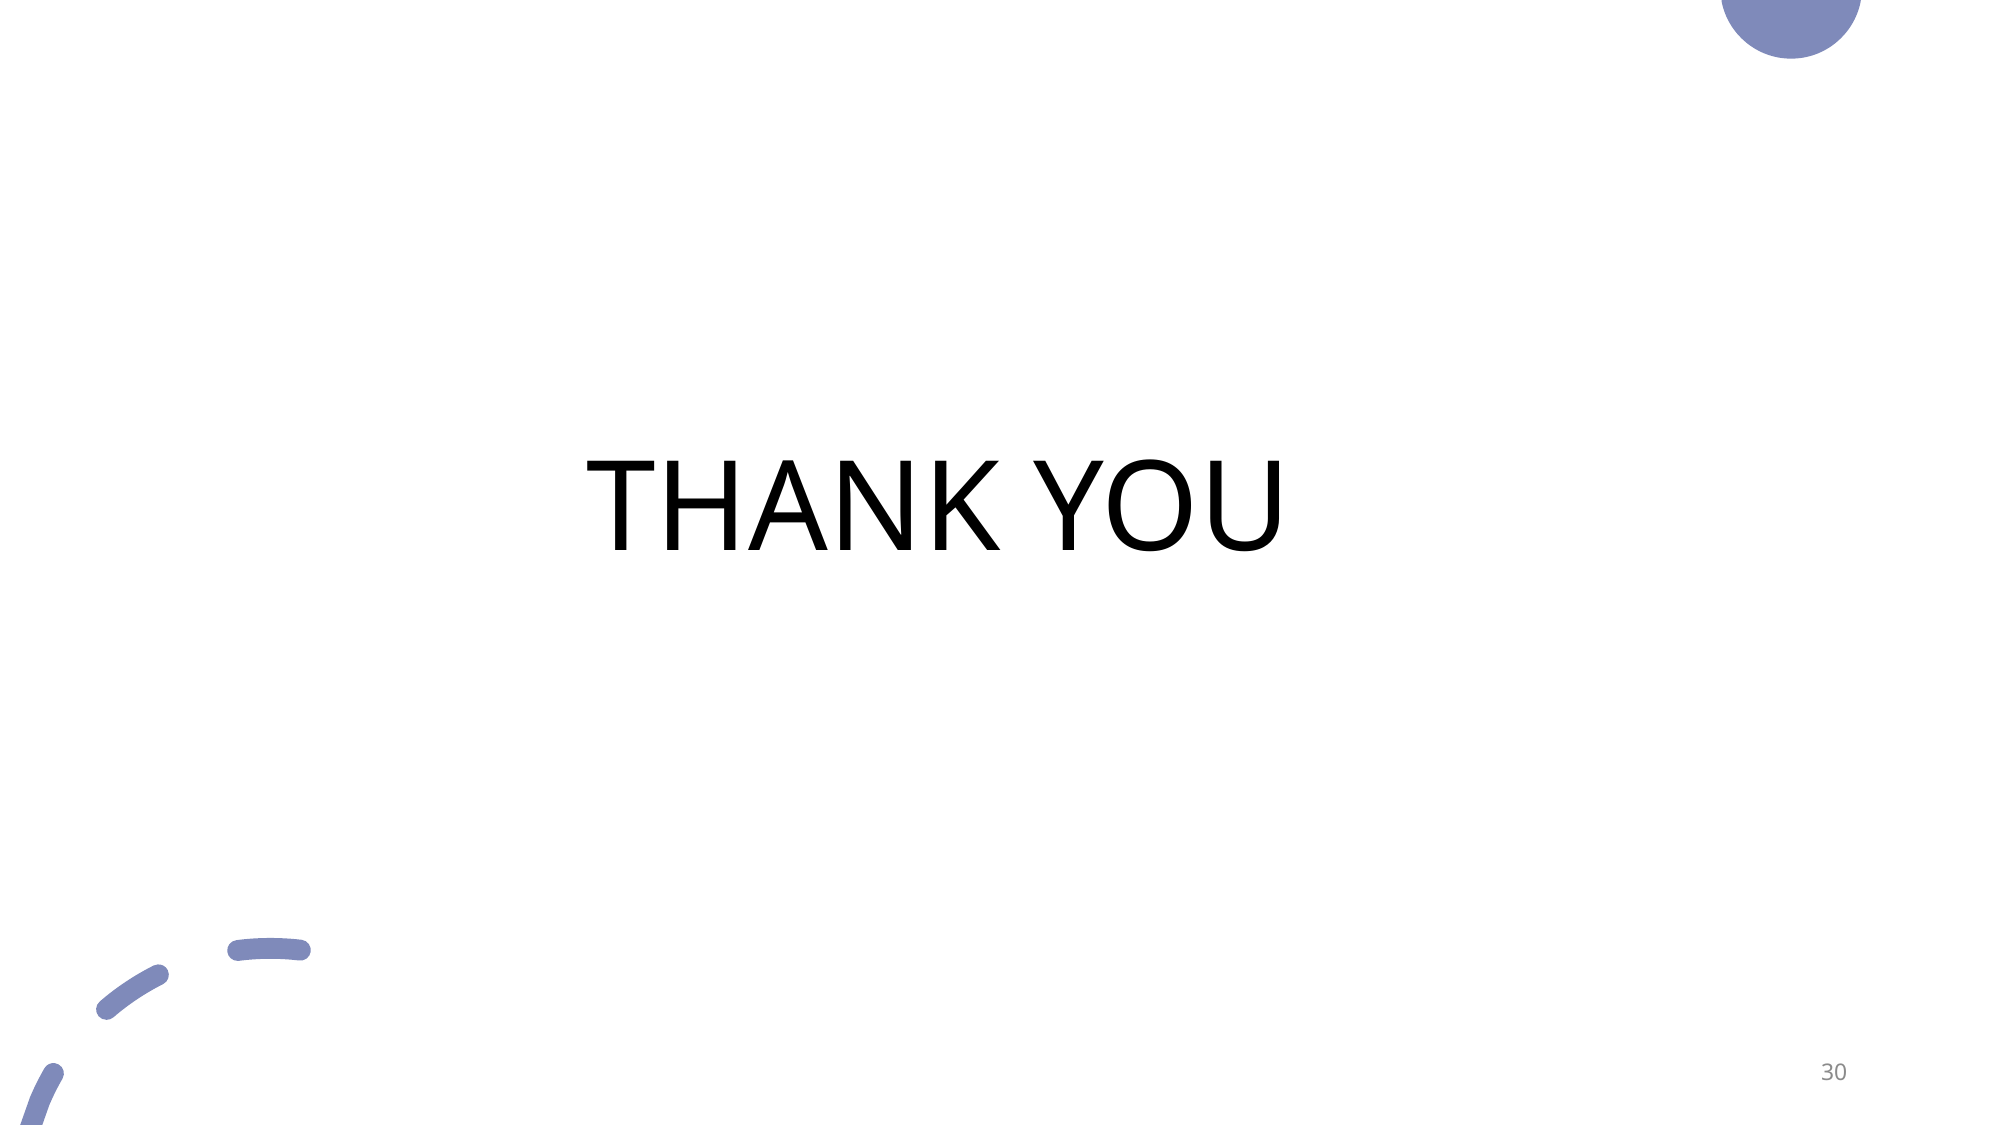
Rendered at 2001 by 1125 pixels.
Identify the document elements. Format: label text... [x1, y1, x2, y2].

slide_number 30 [1412, 1042, 1863, 1103]
title THANK YOU [571, 401, 1342, 619]
